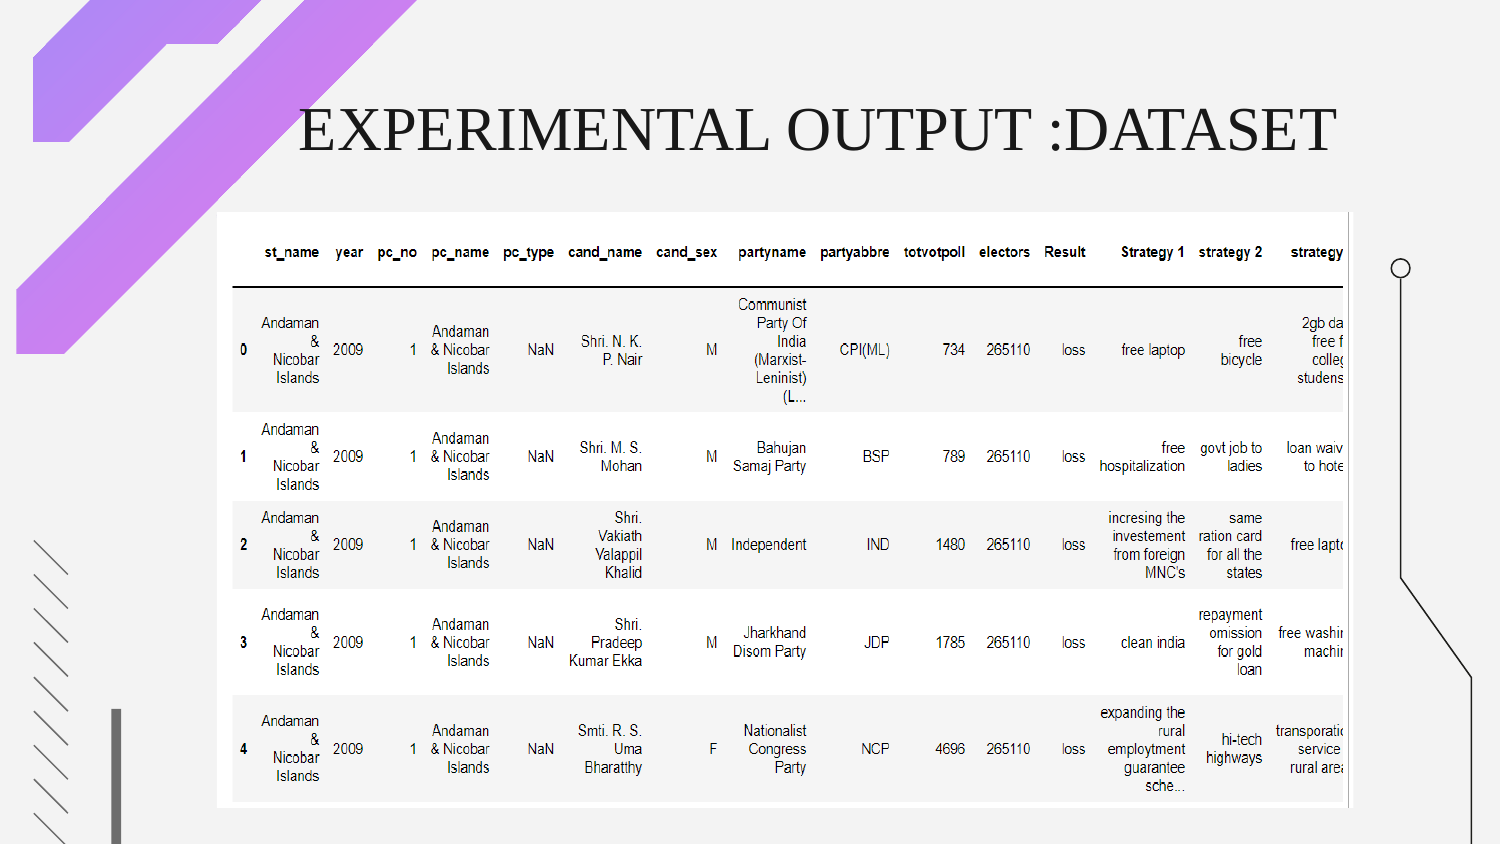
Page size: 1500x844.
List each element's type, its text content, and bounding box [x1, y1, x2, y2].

picture [216, 211, 1354, 808]
title EXPERIMENTAL OUTPUT :DATASET [216, 73, 1421, 213]
